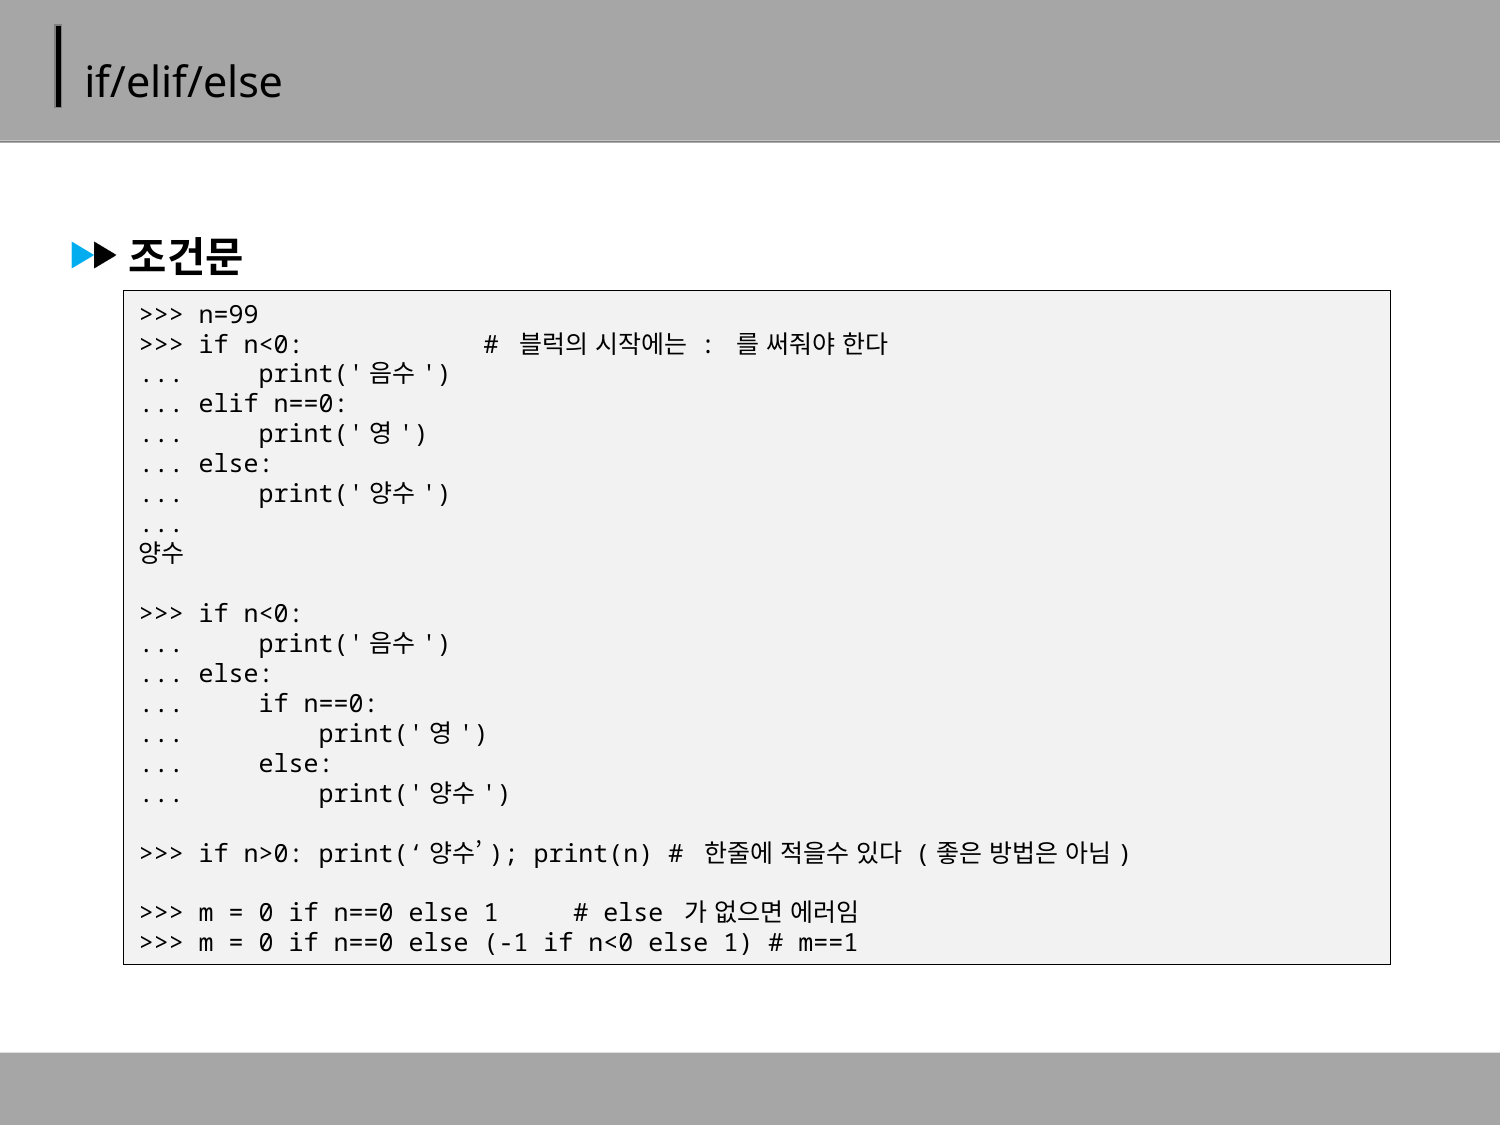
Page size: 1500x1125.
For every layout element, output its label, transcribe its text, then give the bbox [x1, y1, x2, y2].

list 조건문 [55, 172, 1447, 946]
text_box >>> n=99 >>> if n<0: # 블럭의 시작에는 : 를 써줘야 한다 ... print('음수') ... elif n==0: ... print('영') ... else: ... print('양수') ... 양수 >>> if n<0: ... print('음수') ... else: ... if n==0: ... print('영') ... else: ... print('양수') >>> if n>0: print(‘양수’); print(n) # 한줄에 적을수 있다 (좋은 방법은 아님) >>> m = 0 if n==0 else 1 # else 가 없으면 에러임 >>> m = 0 if n==0 else (-1 if n<0 else 1) # m==1 [123, 290, 1391, 965]
picture [70, 240, 118, 270]
title if/elif/else [69, 20, 1364, 114]
